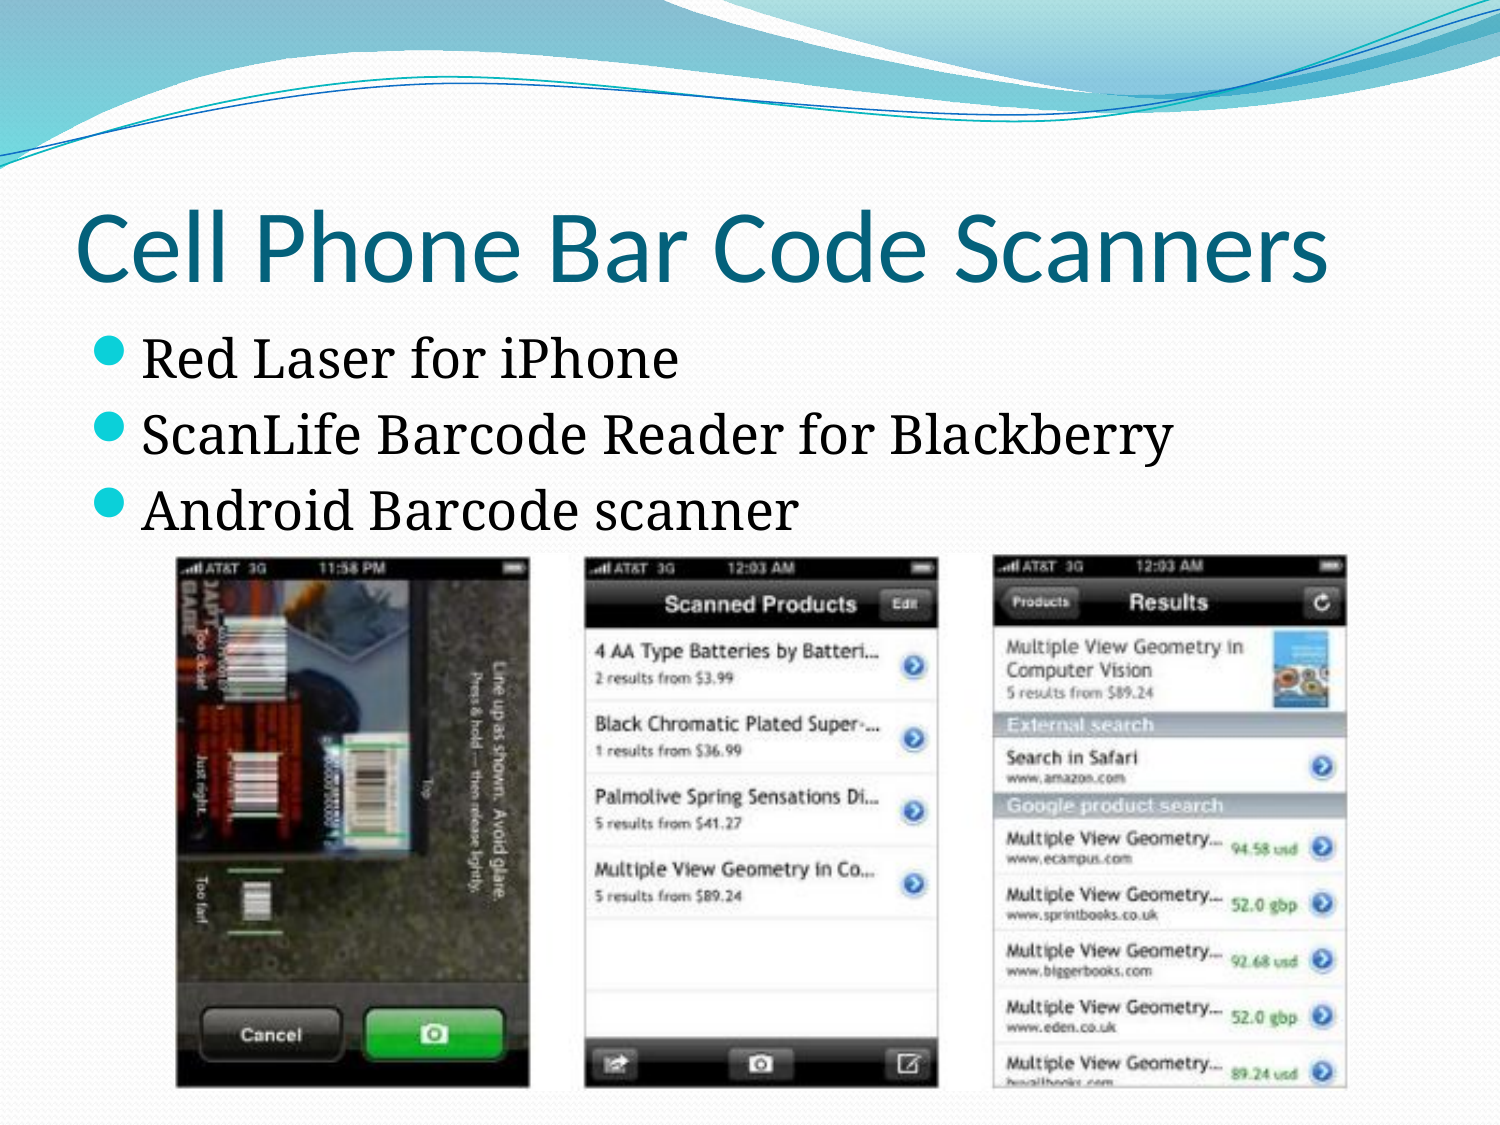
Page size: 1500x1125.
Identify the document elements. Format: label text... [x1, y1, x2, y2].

title Cell Phone Bar Code Scanners [75, 115, 1425, 303]
picture [174, 553, 1351, 1091]
list Red Laser for iPhone ScanLife Barcode Reader for Blackberry Android Barcode scanner [75, 317, 1425, 1038]
